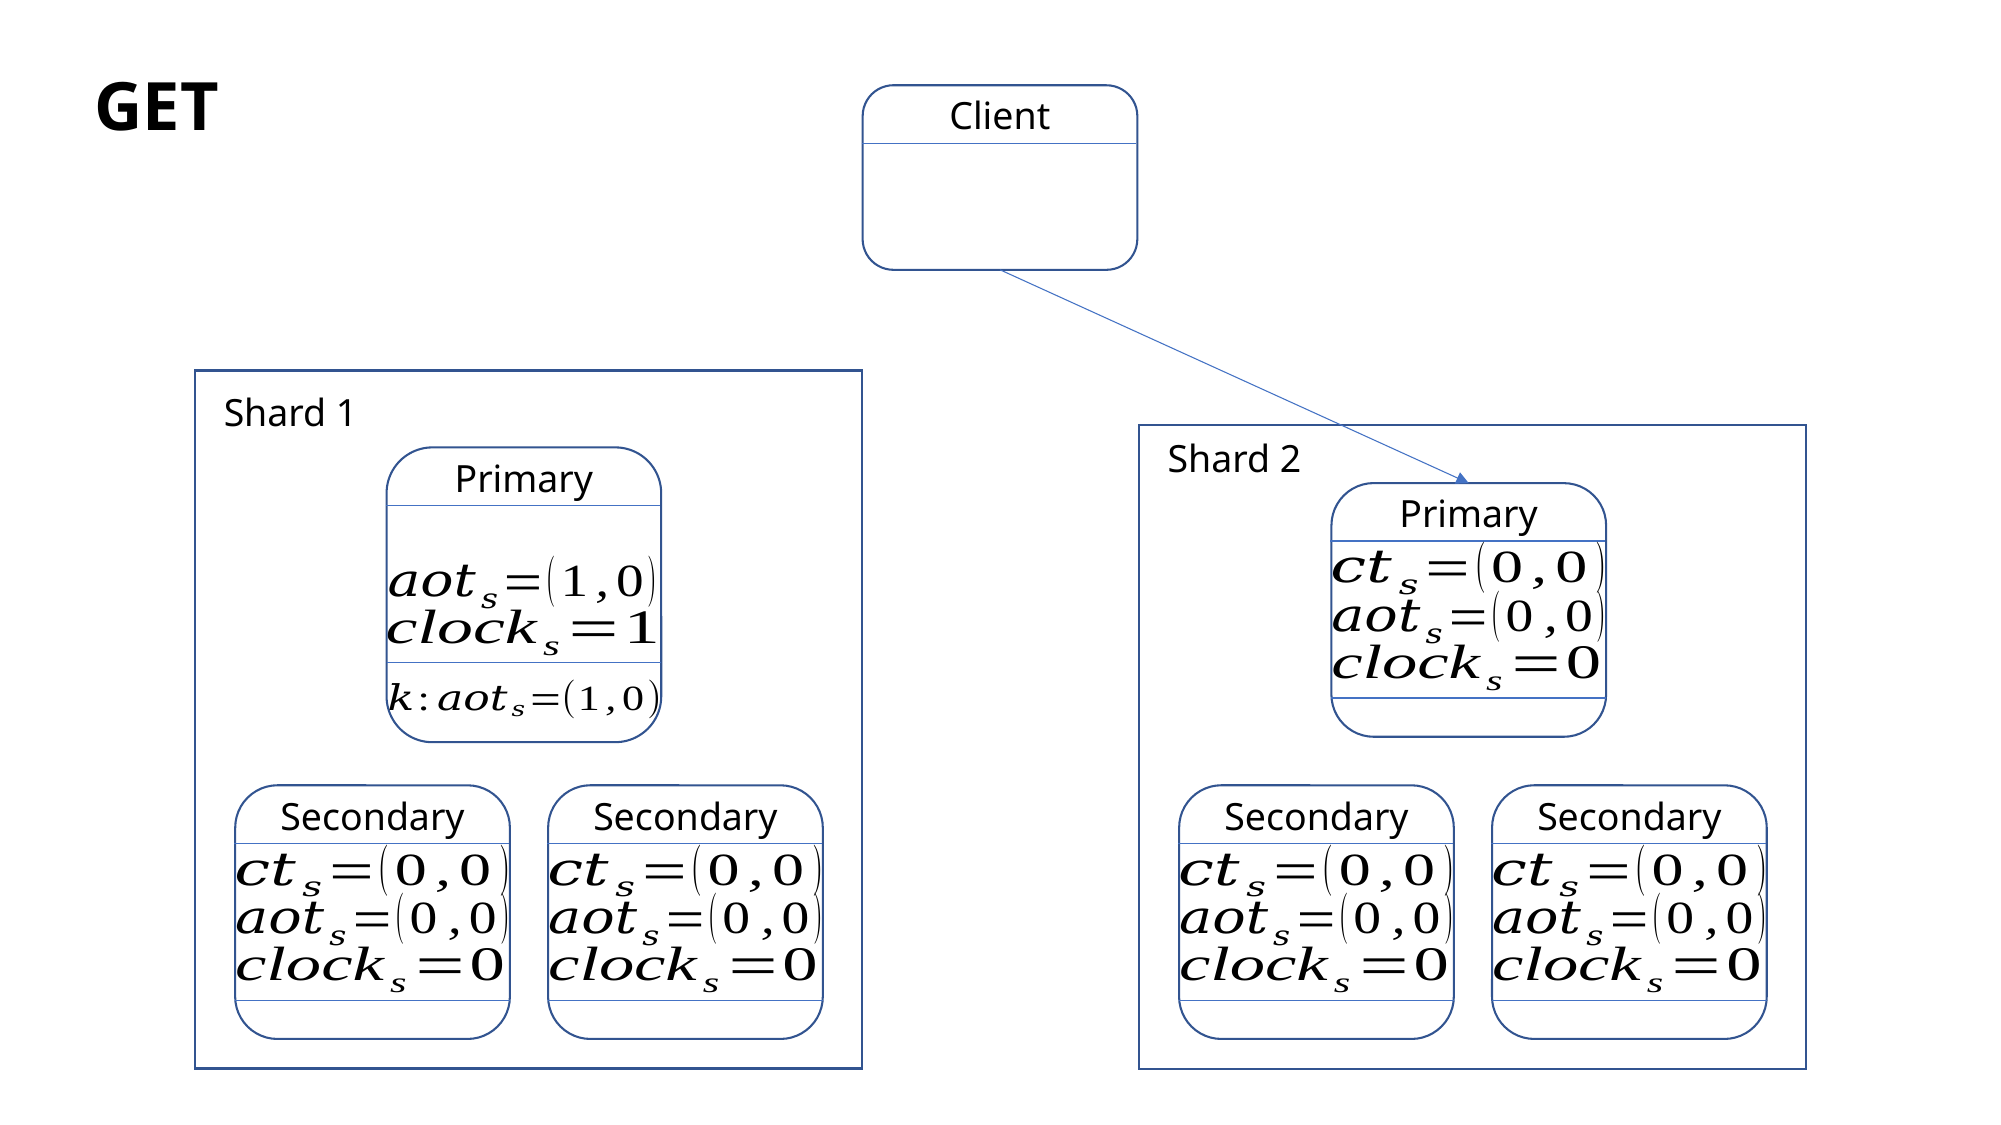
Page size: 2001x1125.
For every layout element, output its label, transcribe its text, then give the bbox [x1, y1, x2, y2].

text_box [234, 819, 511, 1040]
text_box GET [56, 56, 257, 151]
text_box Shard 1 [194, 381, 387, 442]
text_box [1178, 819, 1455, 1040]
text_box [194, 369, 863, 1070]
text_box Primary [386, 447, 662, 508]
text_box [861, 85, 1139, 270]
text_box [1330, 522, 1608, 738]
text_box [385, 488, 663, 744]
text_box Secondary [1492, 785, 1767, 845]
text_box [1138, 424, 1807, 1070]
text_box [1490, 819, 1768, 1040]
text_box Secondary [548, 785, 823, 845]
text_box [999, 269, 1469, 484]
text_box Primary [1331, 483, 1607, 543]
text_box [547, 819, 824, 1040]
text_box Secondary [235, 785, 510, 845]
text_box Secondary [1179, 785, 1454, 845]
